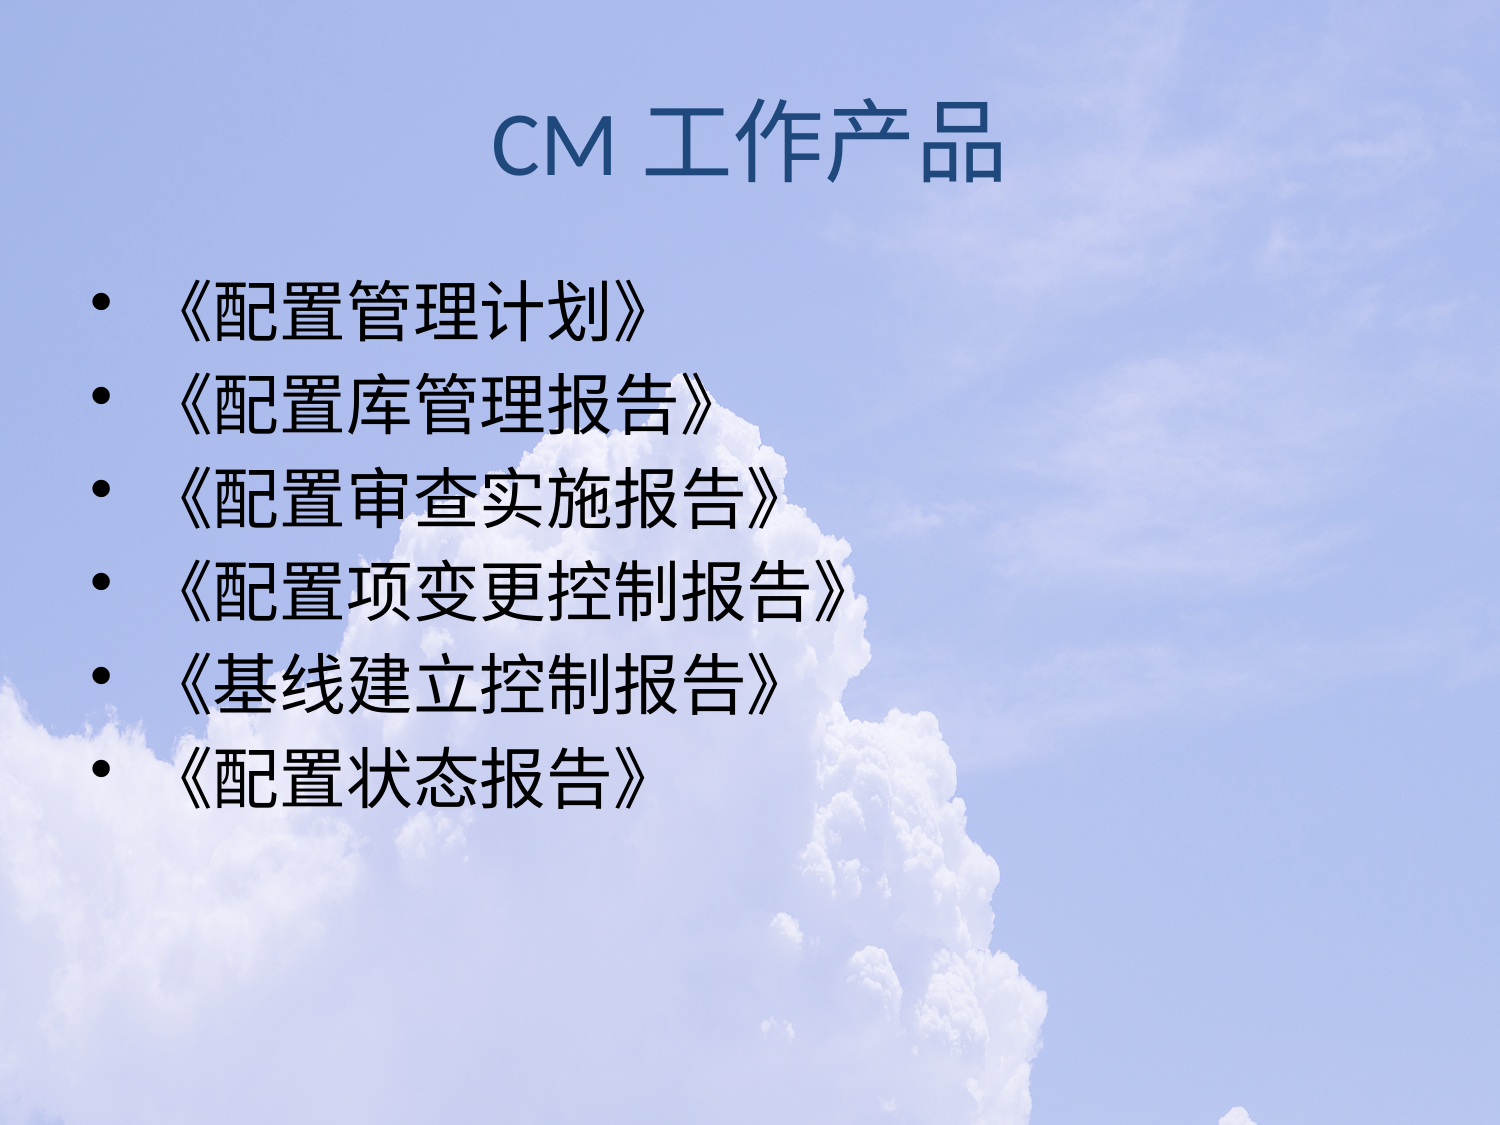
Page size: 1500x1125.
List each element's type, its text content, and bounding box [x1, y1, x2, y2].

text_box CM工作产品 [74, 45, 1425, 233]
text_box 《配置管理计划》 《配置库管理报告》 《配置审查实施报告》 《配置项变更控制报告》 《基线建立控制报告》 《配置状态报告》 [74, 262, 1425, 1005]
